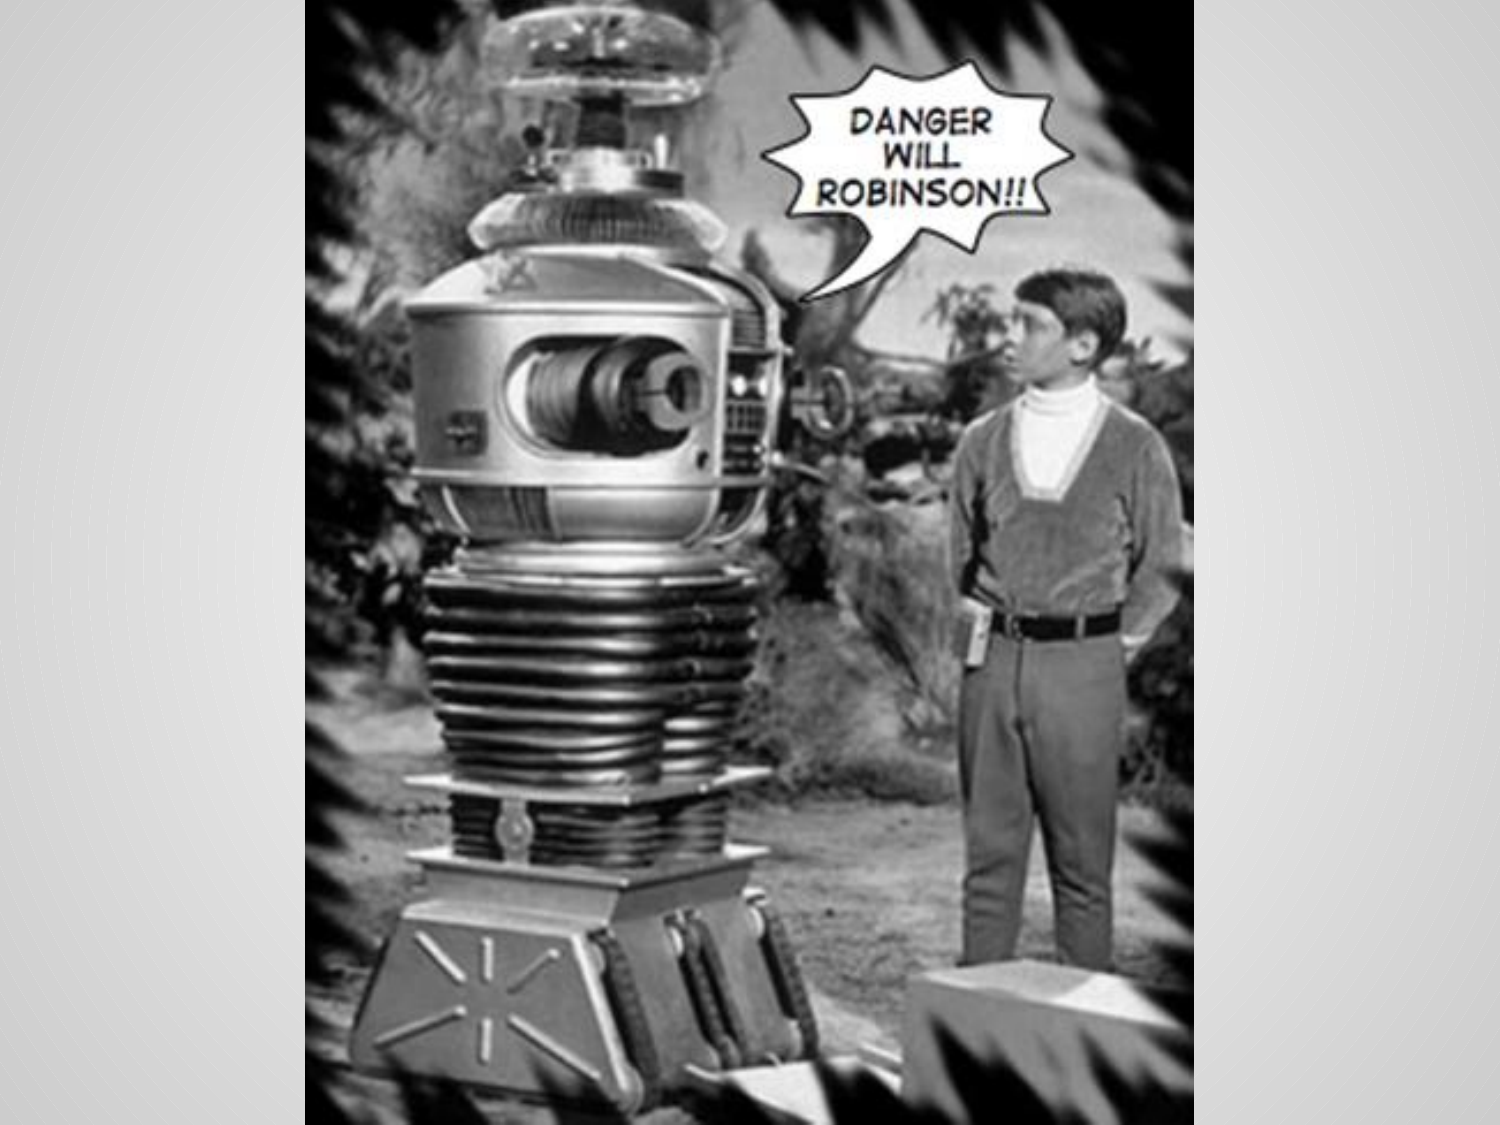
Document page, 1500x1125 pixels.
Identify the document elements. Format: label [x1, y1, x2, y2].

picture [305, 0, 1195, 1125]
